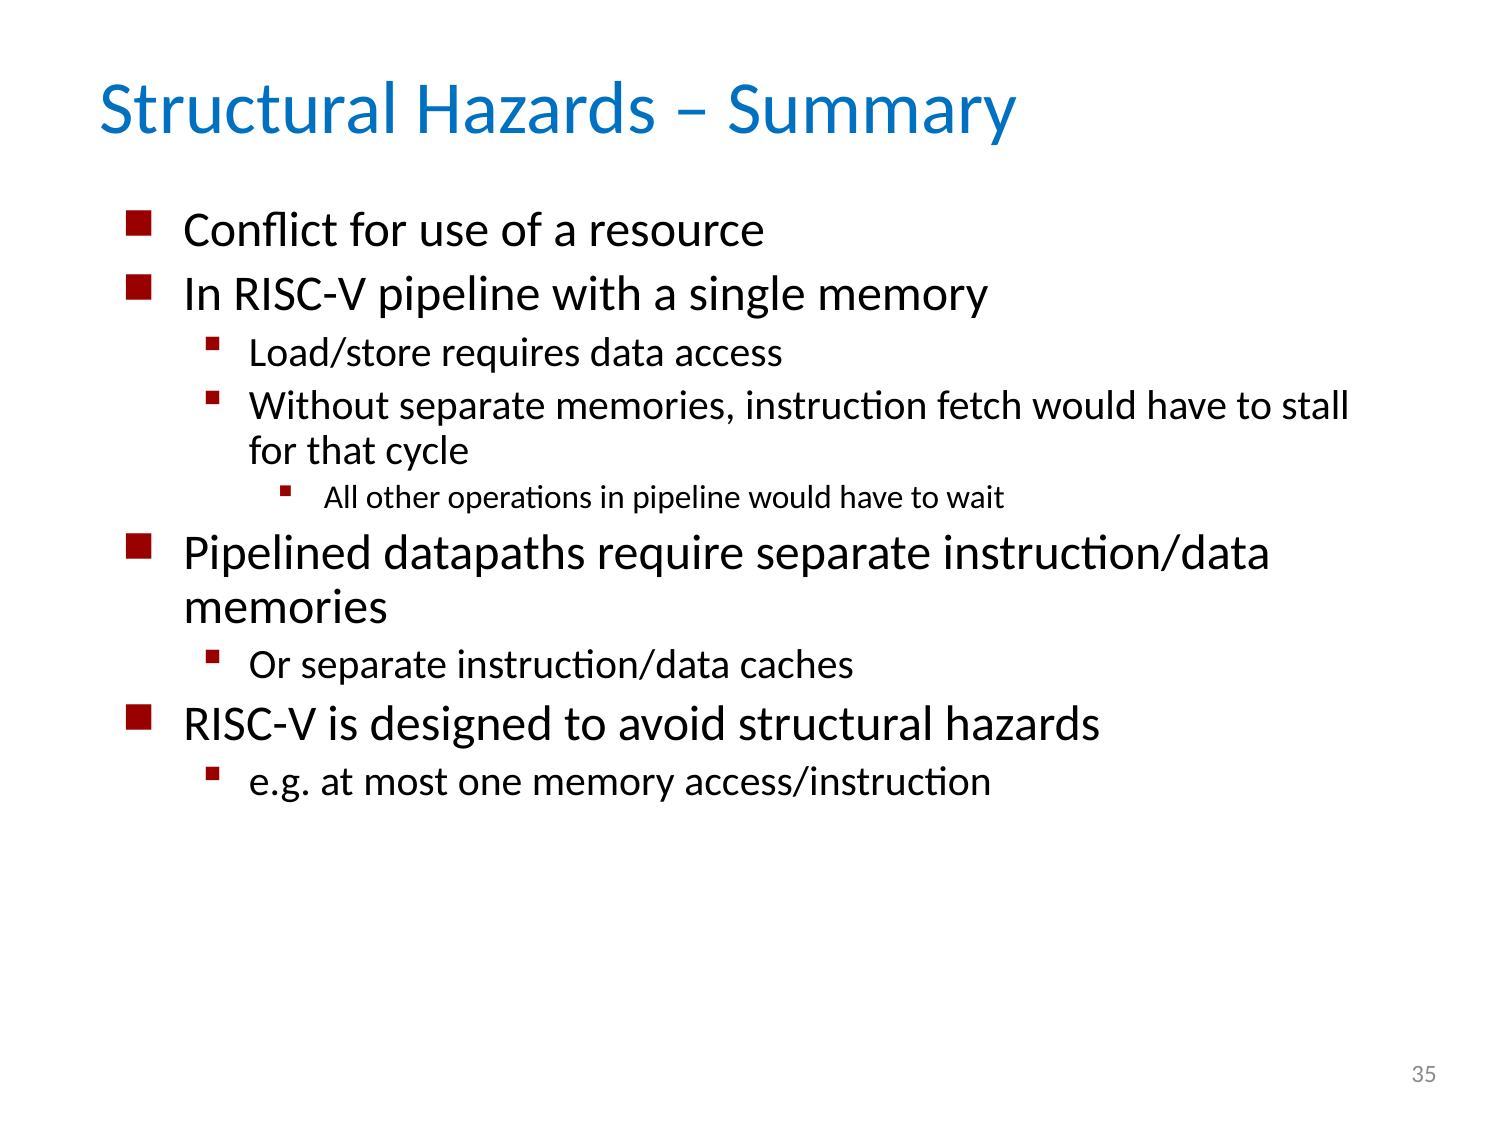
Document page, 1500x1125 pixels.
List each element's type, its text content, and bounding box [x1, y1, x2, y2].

title Structural Hazards – Summary [84, 23, 1500, 197]
slide_number 35 [1114, 1042, 1452, 1103]
list Conflict for use of a resource In RISC-V pipeline with a single memory Load/store requires data access Without separate memories, instruction fetch would have to stall for that cycle All other operations in pipeline would have to wait Pipelined datapaths require separate instruction/data memories Or separate instruction/data caches RISC-V is designed to avoid structural hazards e.g. at most one memory access/instruction [112, 196, 1388, 1012]
